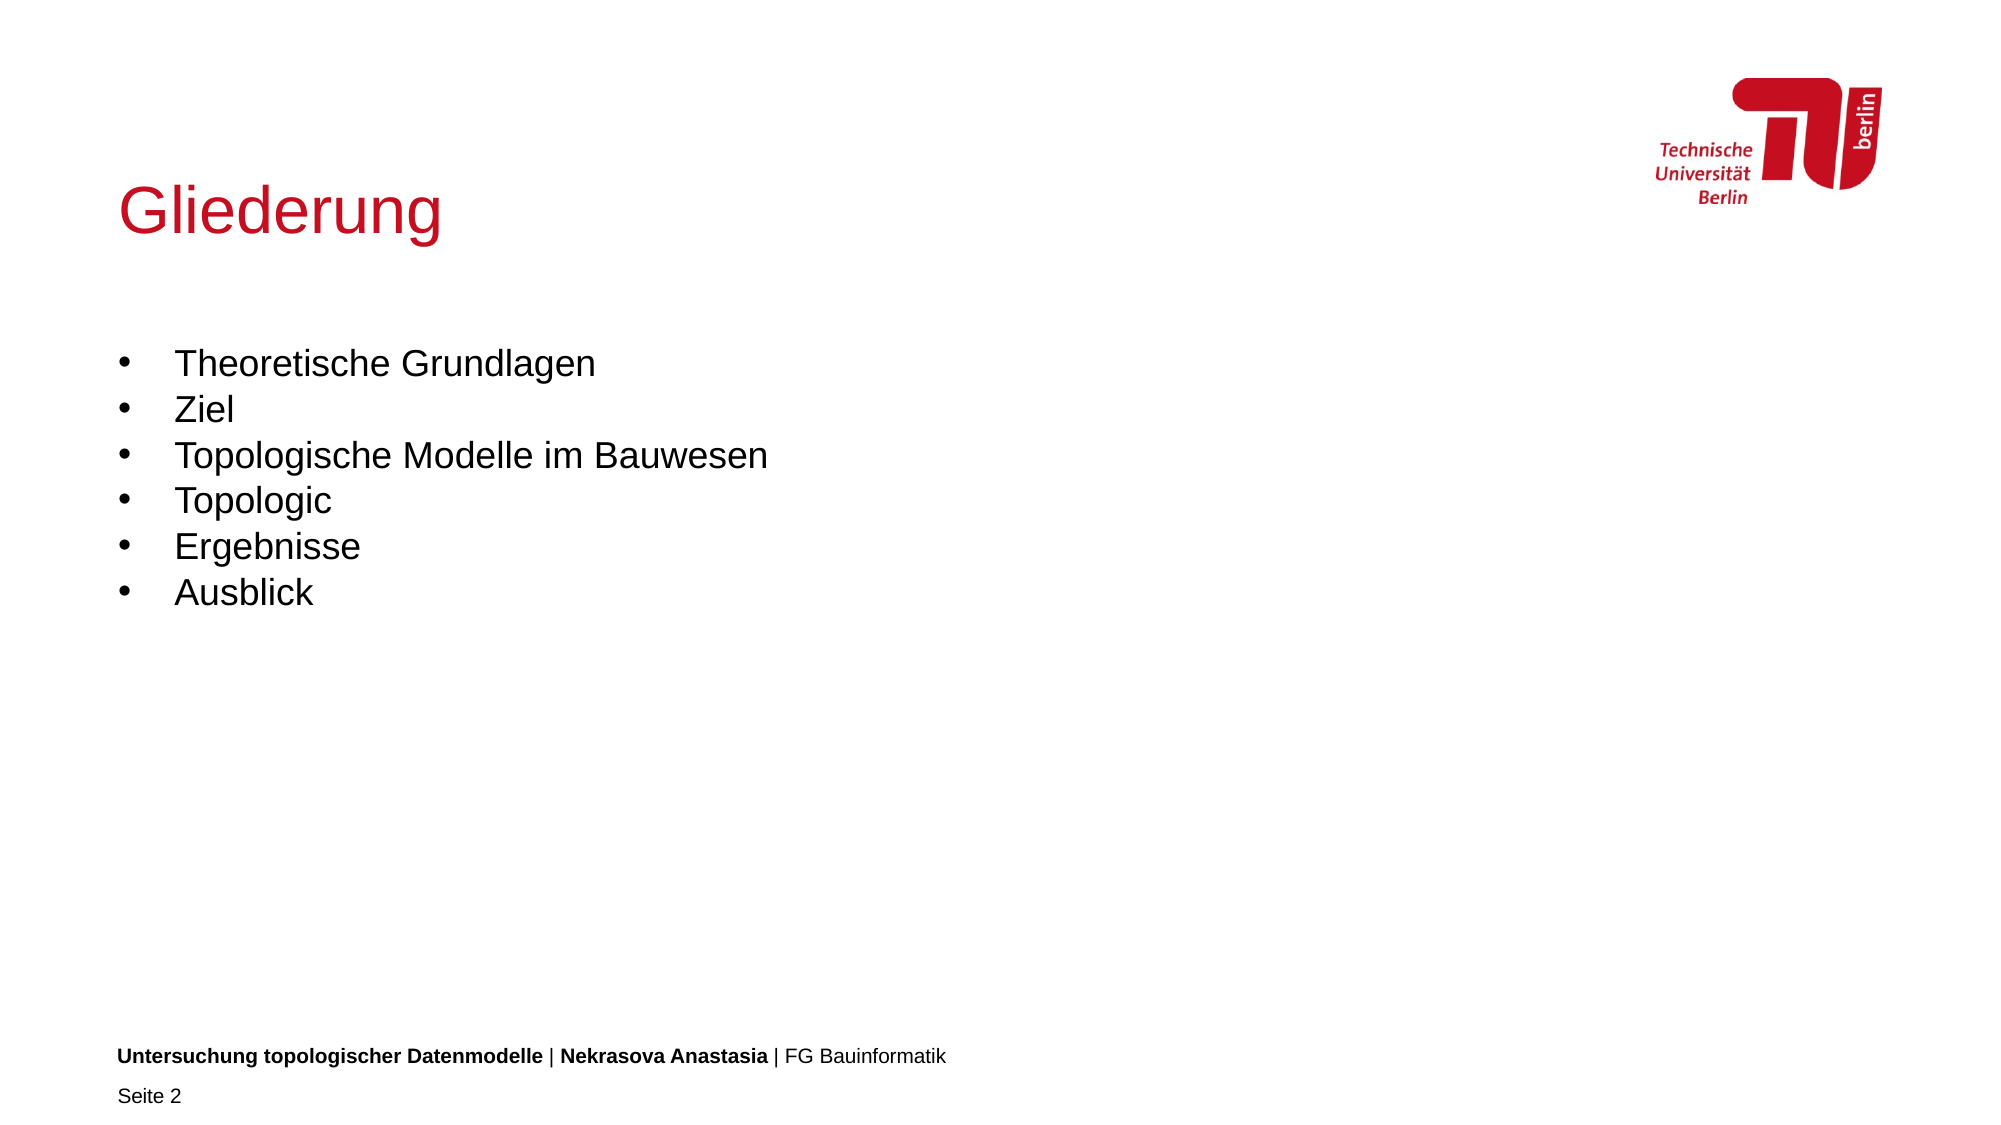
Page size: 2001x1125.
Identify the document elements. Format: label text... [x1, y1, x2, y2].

title Gliederung [118, 184, 1882, 247]
list Theoretische Grundlagen Ziel Topologische Modelle im Bauwesen Topologic Ergebnisse Ausblick [118, 338, 1882, 846]
picture [1656, 78, 1882, 184]
